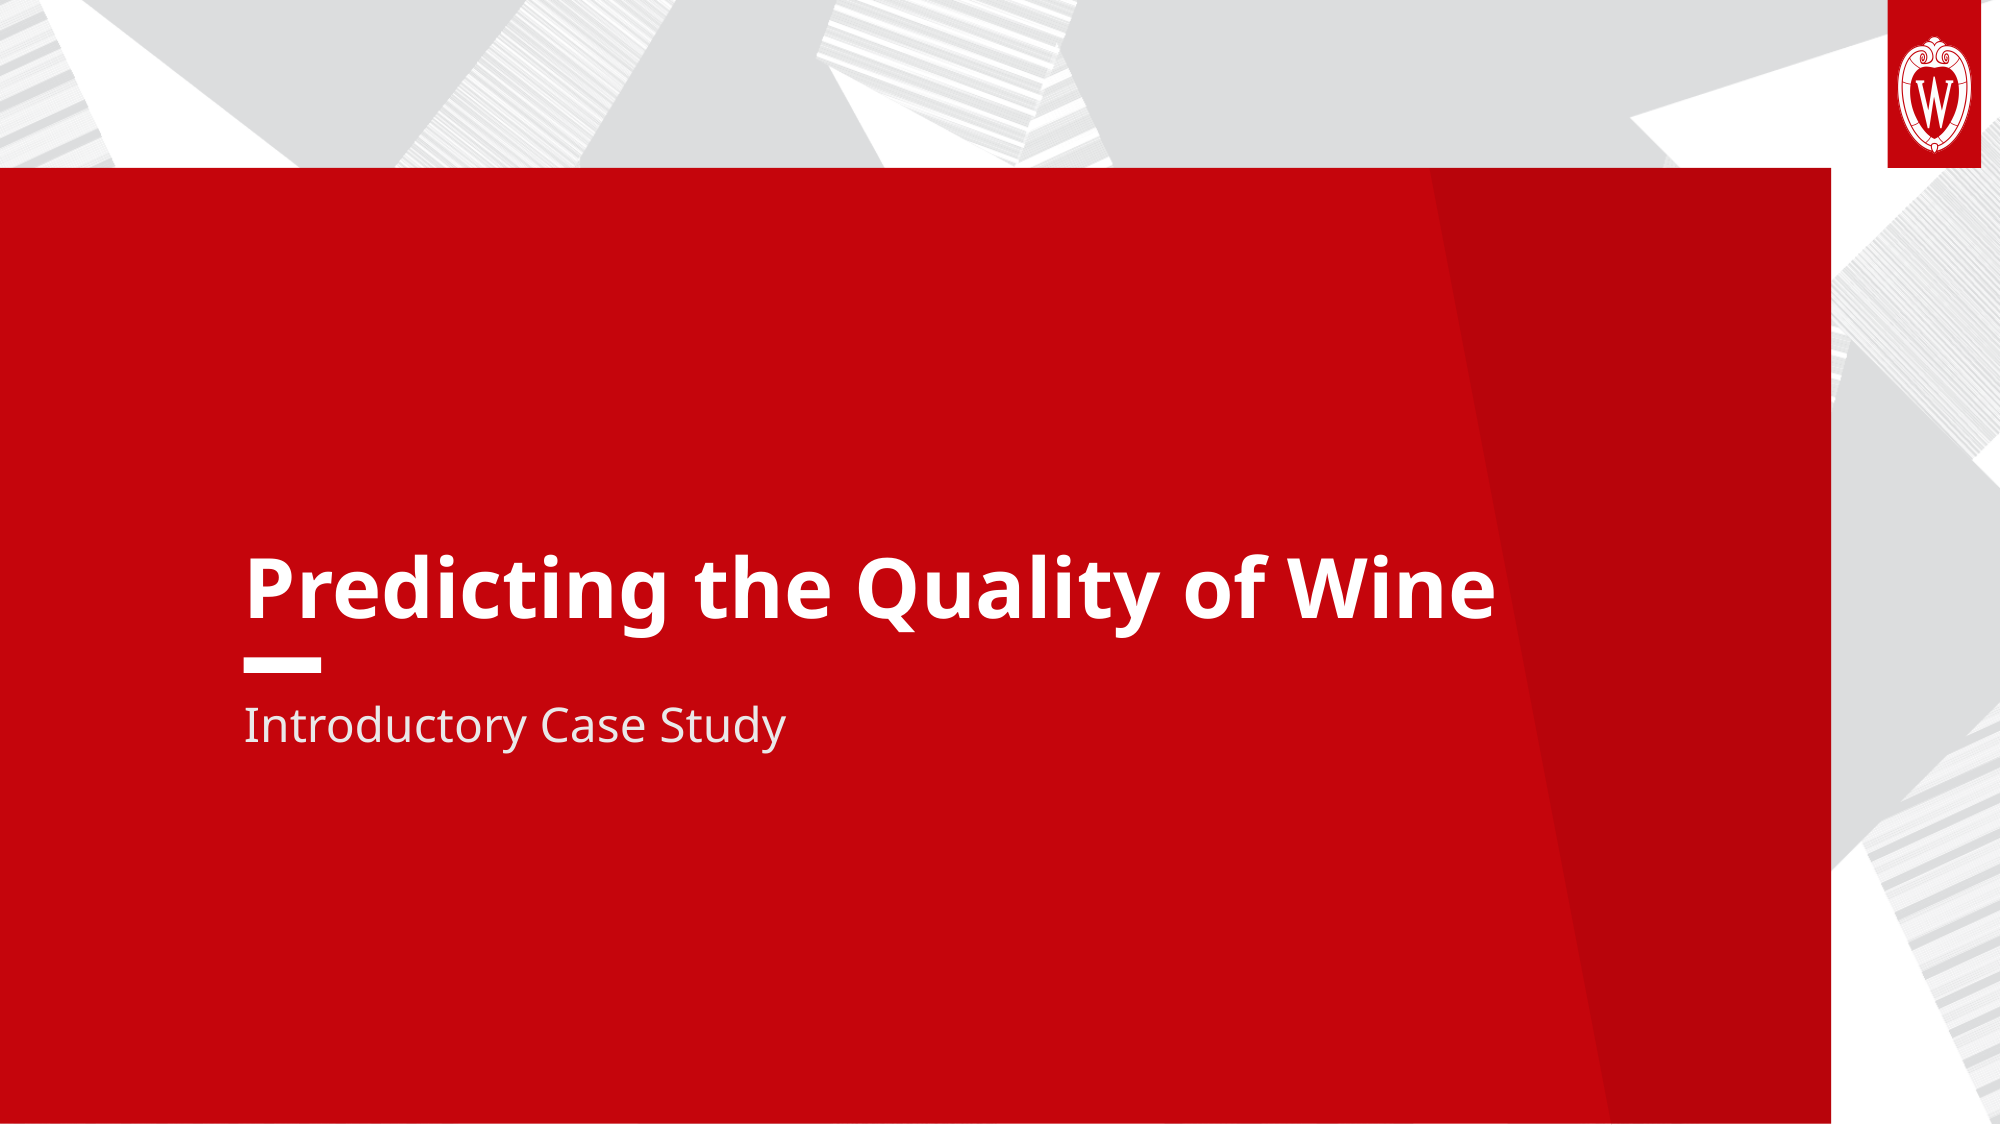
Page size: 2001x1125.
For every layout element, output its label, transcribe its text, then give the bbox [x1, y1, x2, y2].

picture [1897, 36, 1972, 154]
title Predicting the Quality of Wine [243, 412, 1602, 637]
list Introductory Case Study [243, 693, 1108, 752]
picture [0, 0, 2000, 1124]
